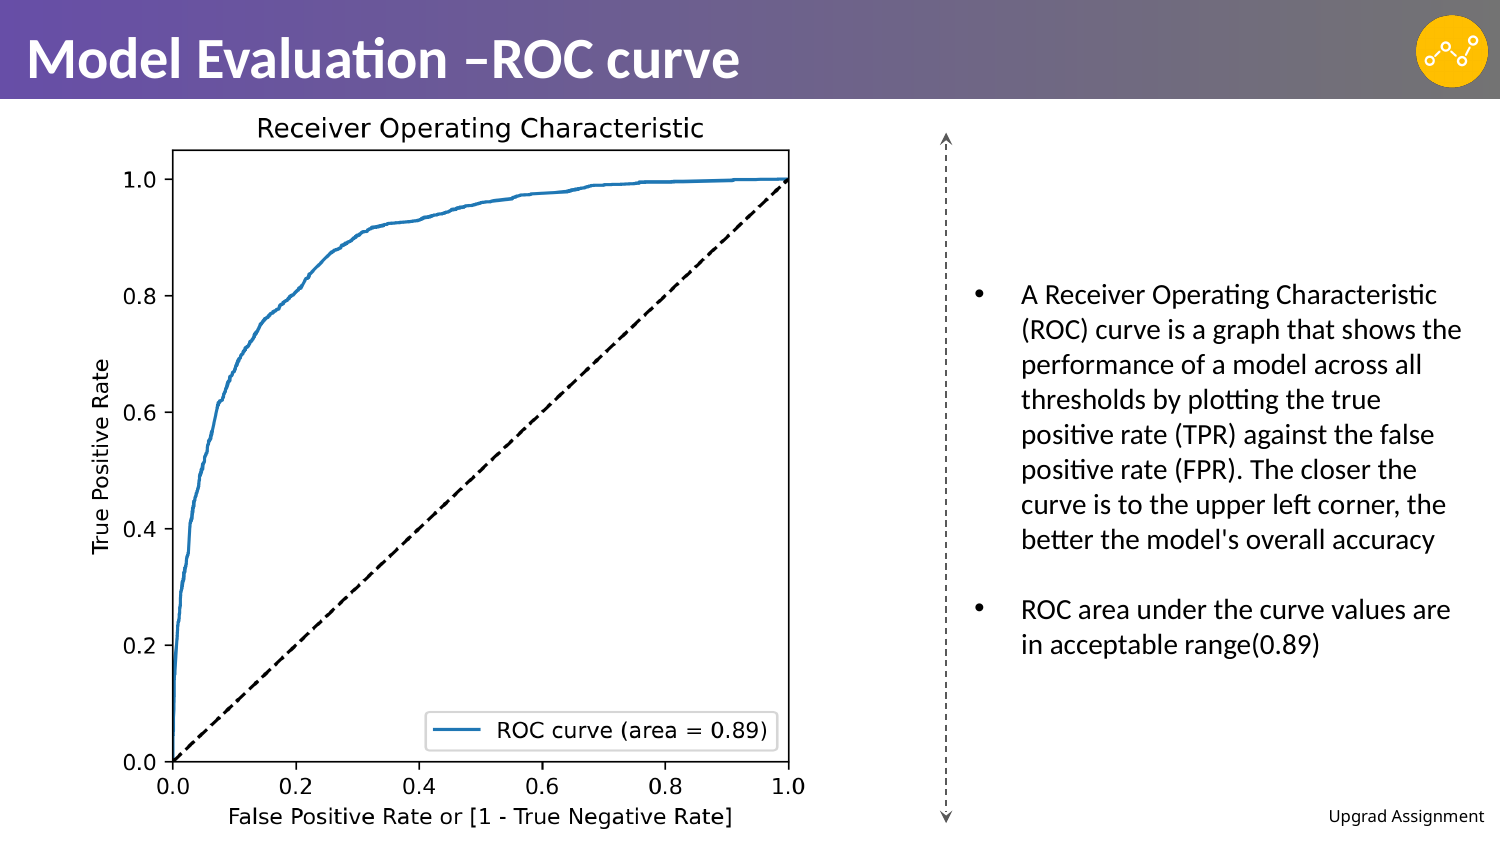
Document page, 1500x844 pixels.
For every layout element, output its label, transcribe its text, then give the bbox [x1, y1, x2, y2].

text_box Model Evaluation –ROC curve [11, 5, 1160, 94]
picture [1407, 5, 1500, 94]
text_box A Receiver Operating Characteristic (ROC) curve is a graph that shows the performance of a model across all thresholds by plotting the true positive rate (TPR) against the false positive rate (FPR). The closer the curve is to the upper left corner, the better the model's overall accuracy ROC area under the curve values are in acceptable range(0.89) [959, 268, 1484, 738]
text_box [0, 0, 1500, 99]
picture [75, 101, 821, 844]
text_box Upgrad Assignment [1291, 790, 1500, 844]
